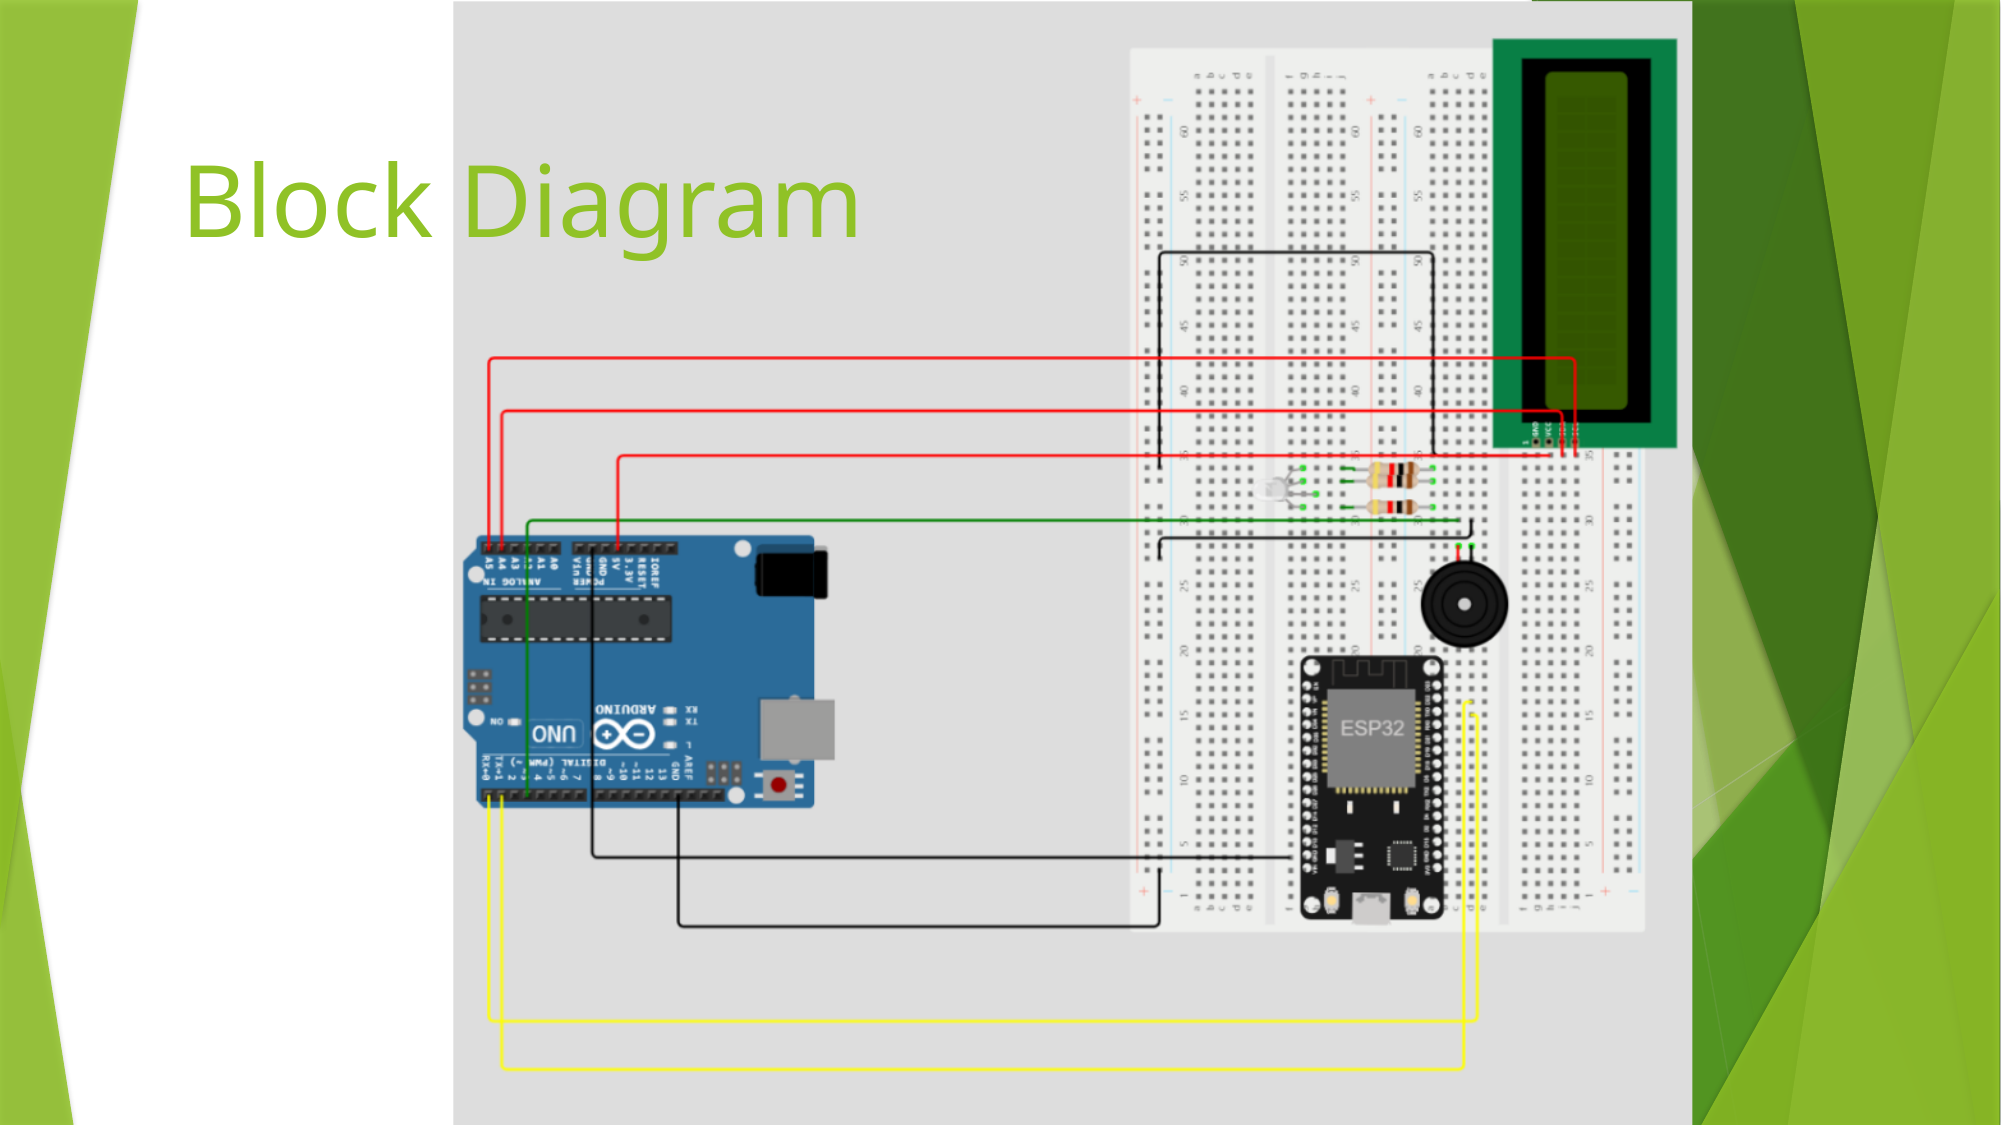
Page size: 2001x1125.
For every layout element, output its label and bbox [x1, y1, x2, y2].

text_box [1693, 0, 2000, 1125]
picture [452, 0, 1693, 1125]
text_box [0, 0, 450, 1125]
